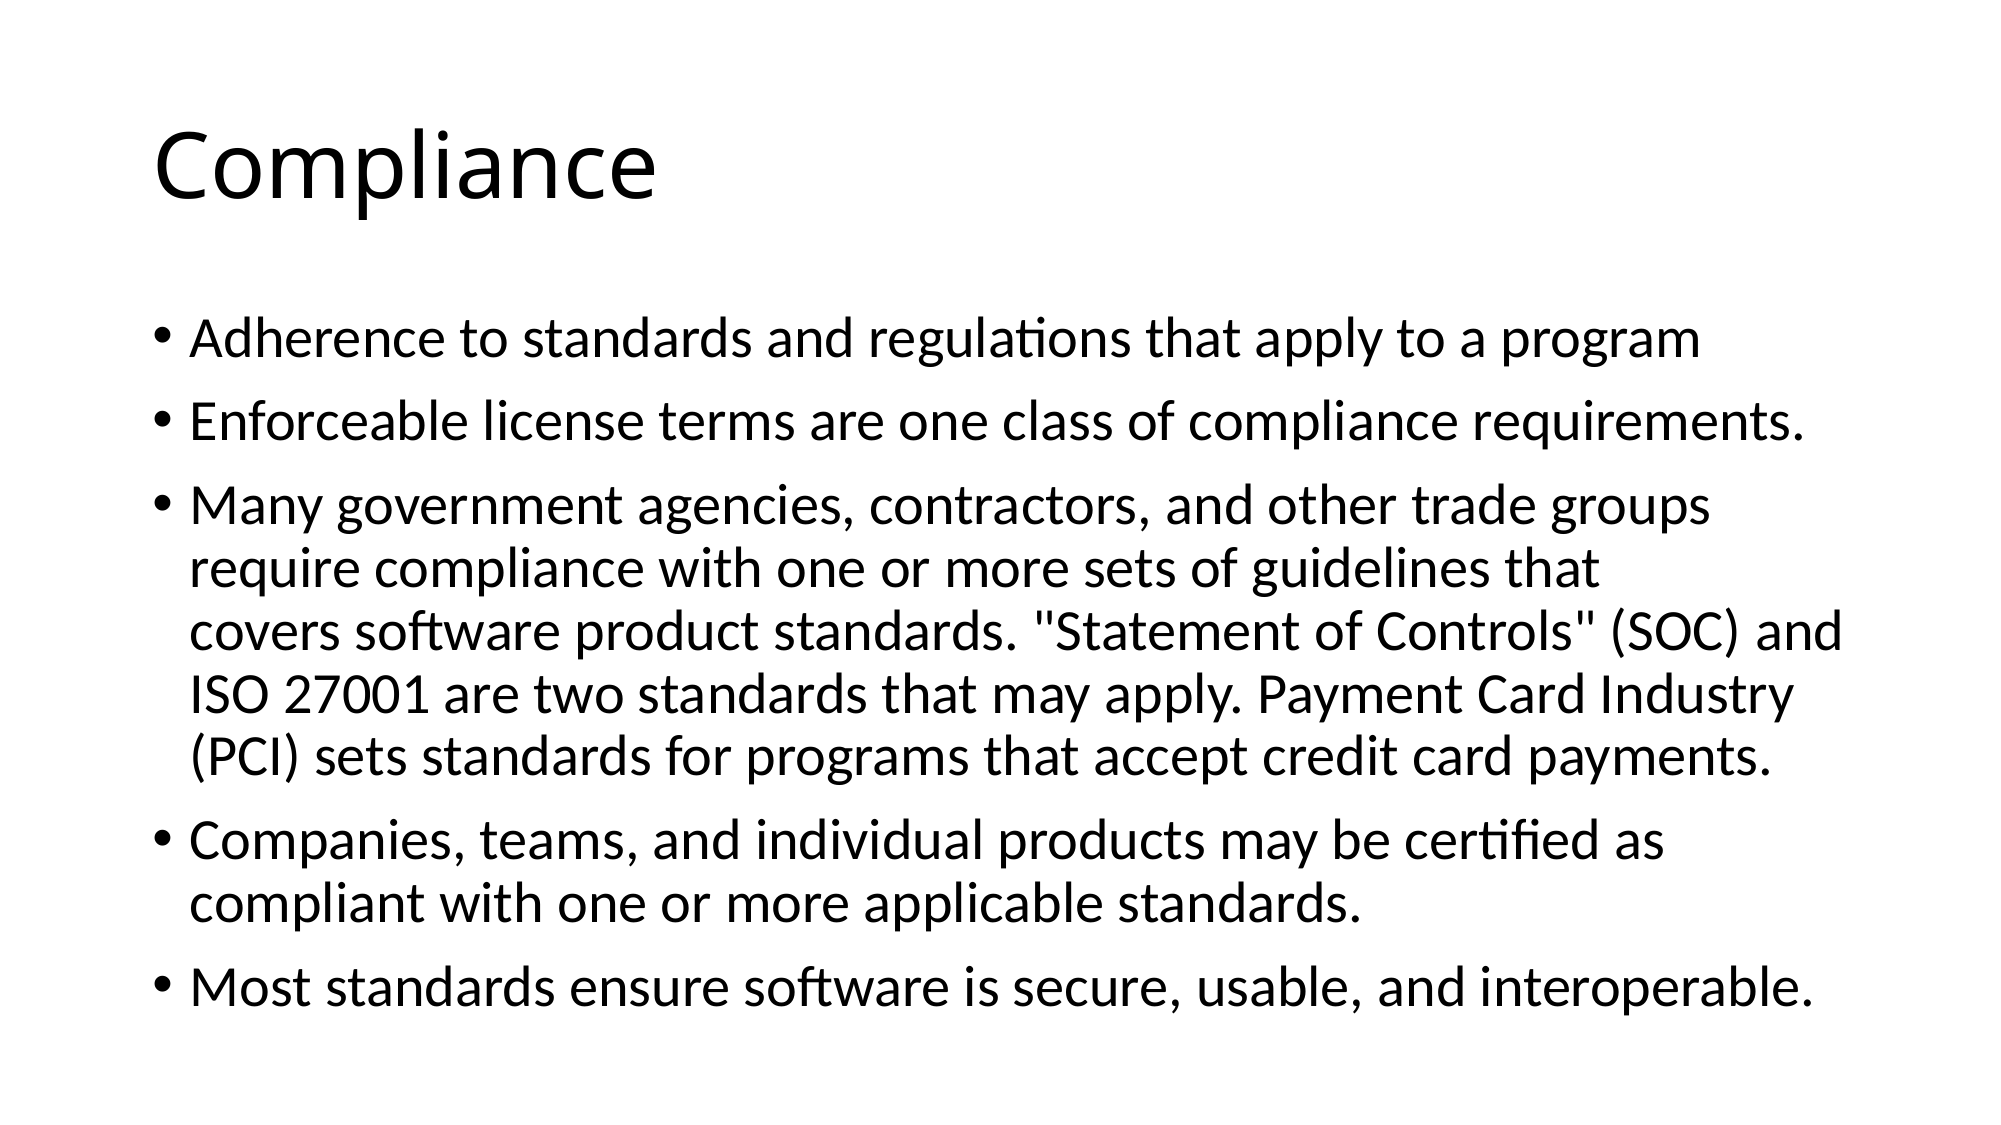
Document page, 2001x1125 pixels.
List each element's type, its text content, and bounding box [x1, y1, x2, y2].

list Adherence to standards and regulations that apply to a program Enforceable license terms are one class of compliance requirements. Many government agencies, contractors, and other trade groups require compliance with one or more sets of guidelines that covers software product standards. "Statement of Controls" (SOC) and ISO 27001 are two standards that may apply. Payment Card Industry (PCI) sets standards for programs that accept credit card payments. Companies, teams, and individual products may be certified as compliant with one or more applicable standards. Most standards ensure software is secure, usable, and interoperable. [137, 299, 1863, 1124]
title Compliance [137, 59, 1863, 278]
